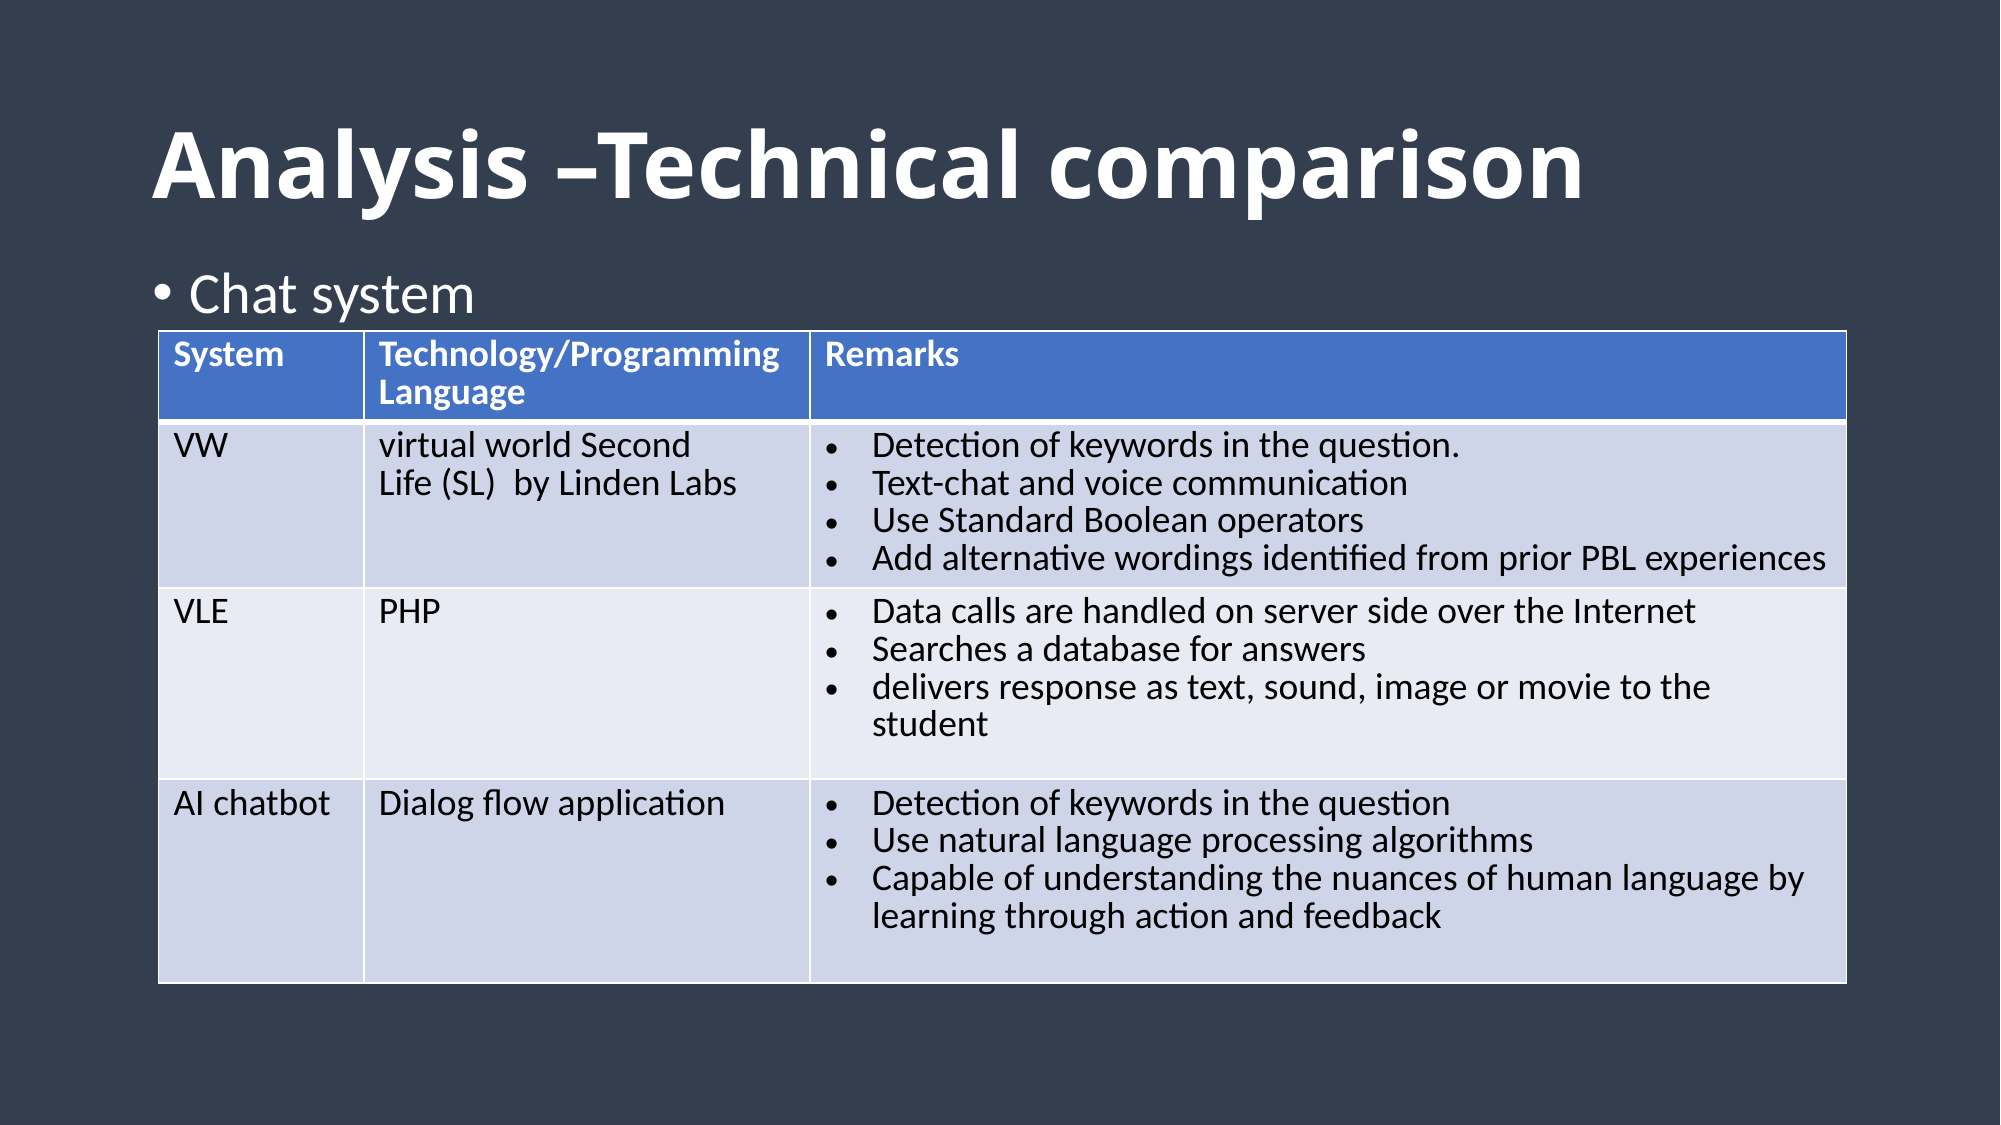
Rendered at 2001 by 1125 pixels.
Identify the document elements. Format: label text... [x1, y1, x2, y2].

table_cell Detection of keywords in the question Use natural language processing algorithms Capable of understanding the nuances of human language by learning through action and feedback [811, 780, 1846, 982]
table_cell AI chatbot [159, 780, 363, 982]
table_cell VLE [159, 589, 363, 778]
table_cell virtual world Second Life (SL) by Linden Labs [365, 425, 809, 587]
table_cell VW [159, 425, 363, 587]
table_header Technology/Programming Language [365, 332, 809, 419]
table_header System [159, 332, 363, 419]
table_cell PHP [365, 589, 809, 778]
table_cell Detection of keywords in the question. Text-chat and voice communication Use Standard Boolean operators Add alternative wordings identified from prior PBL experiences [811, 425, 1846, 587]
table_header Remarks [811, 332, 1846, 419]
table_cell Dialog flow application [365, 780, 809, 982]
list Chat system [137, 255, 1863, 970]
table_cell Data calls are handled on server side over the Internet Searches a database for answers delivers response as text, sound, image or movie to the student [811, 589, 1846, 778]
title Analysis –Technical comparison [137, 59, 1863, 255]
